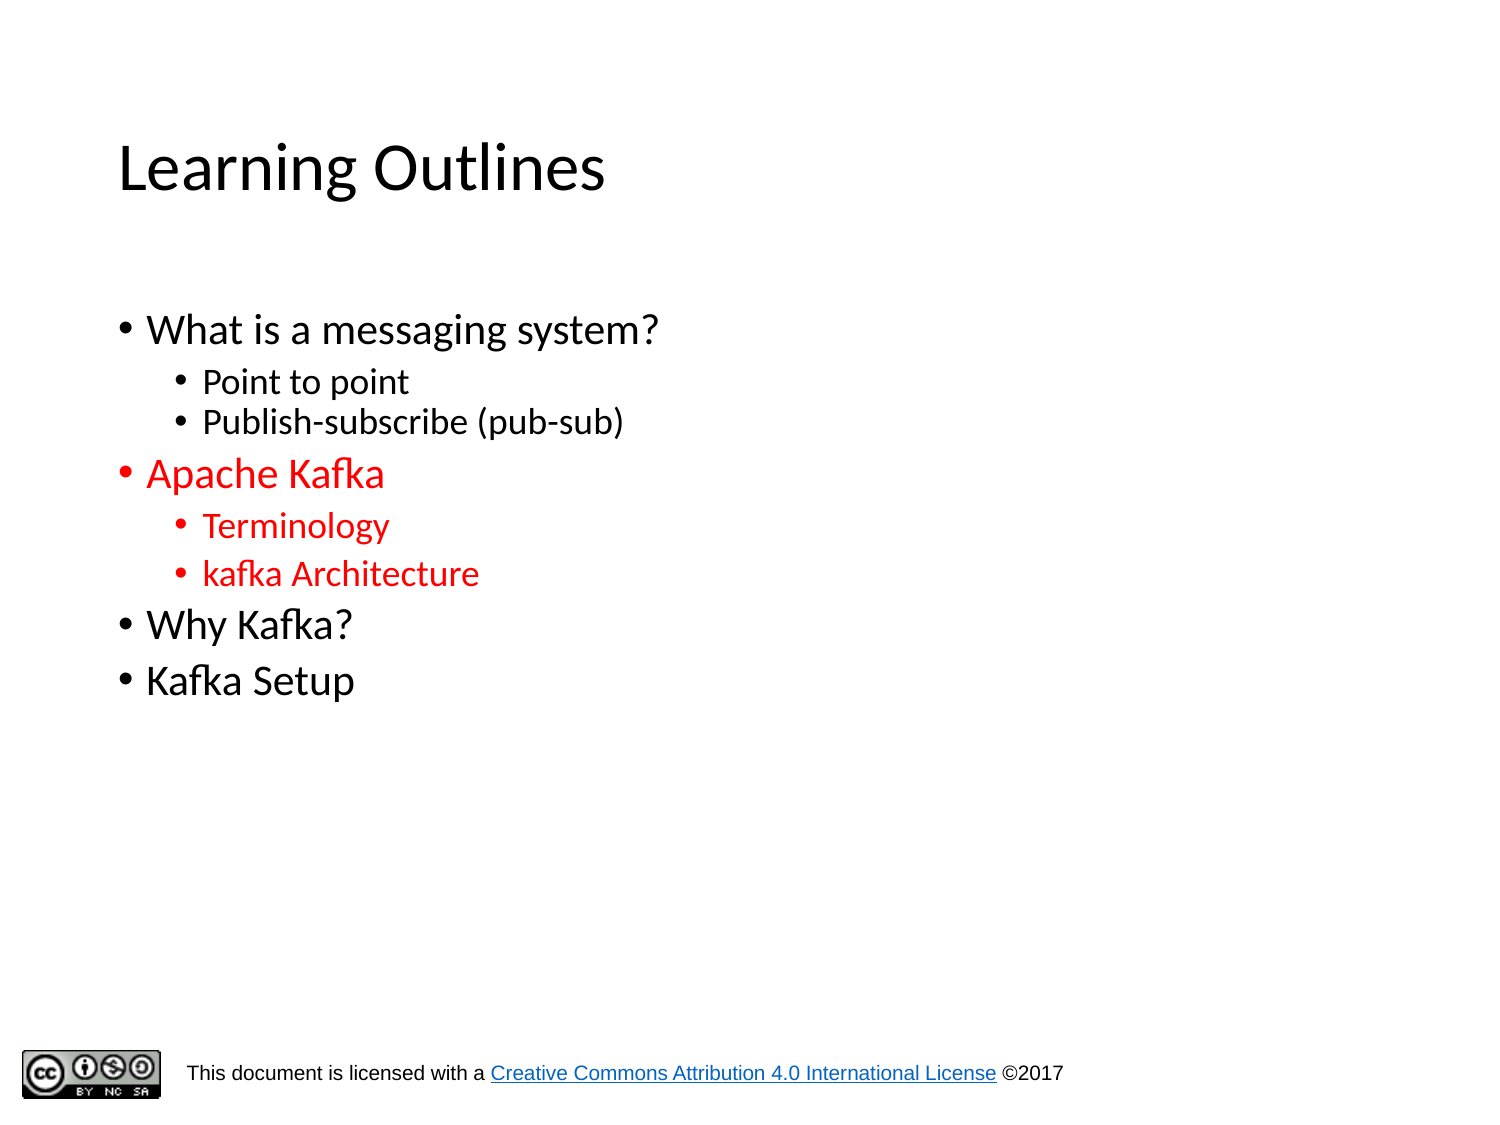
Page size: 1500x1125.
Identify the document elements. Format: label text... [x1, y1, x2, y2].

list What is a messaging system? Point to point Publish-subscribe (pub-sub) Apache Kafka Terminology kafka Architecture Why Kafka? Kafka Setup [103, 299, 1397, 1014]
title Learning Outlines [103, 59, 1397, 278]
picture [22, 1050, 161, 1099]
